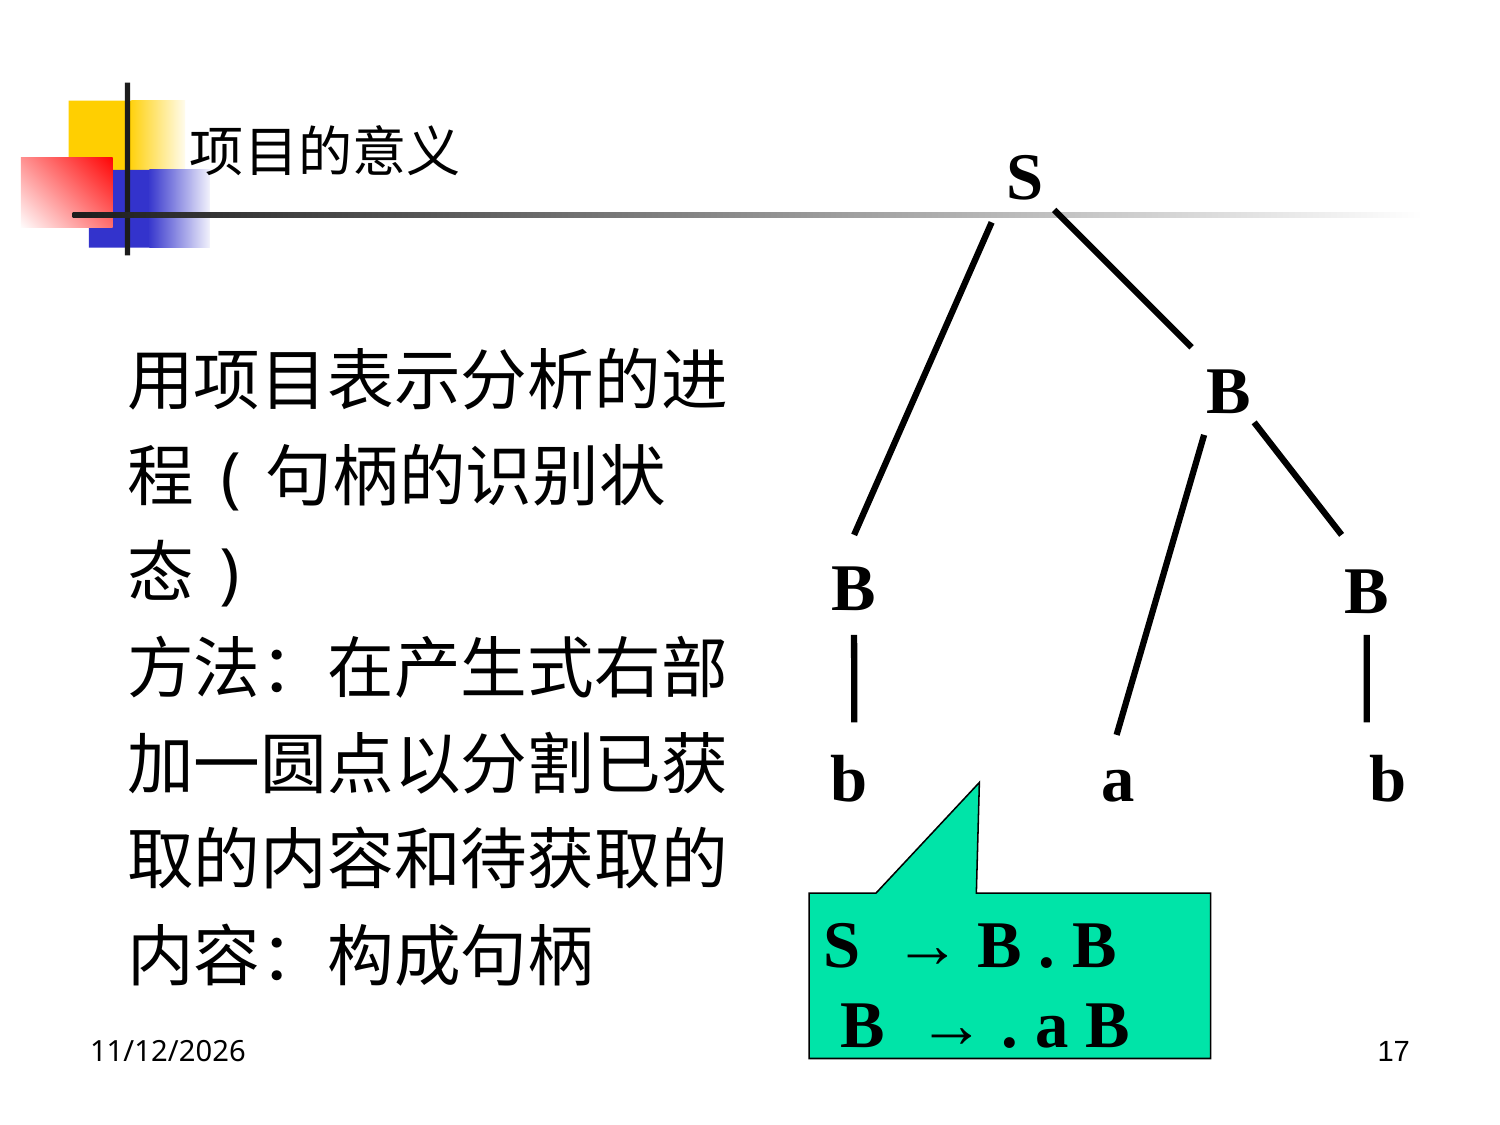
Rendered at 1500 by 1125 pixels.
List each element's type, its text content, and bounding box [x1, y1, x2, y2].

text_box B [817, 536, 892, 632]
text_box b a b [815, 727, 1439, 822]
text_box B [1329, 539, 1404, 635]
text_box S [992, 125, 1059, 221]
text_box S → B . B B → . a B [809, 782, 1211, 1059]
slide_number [74, 1024, 426, 1103]
slide_number 17 [1074, 1024, 1426, 1103]
list 用项目表示分析的进程(句柄的识别状态) 方法：在产生式右部加一圆点以分割已获取的内容和待获取的内容：构成句柄 [112, 314, 761, 986]
title 项目的意义 [174, 56, 688, 244]
text_box B [1192, 339, 1267, 435]
